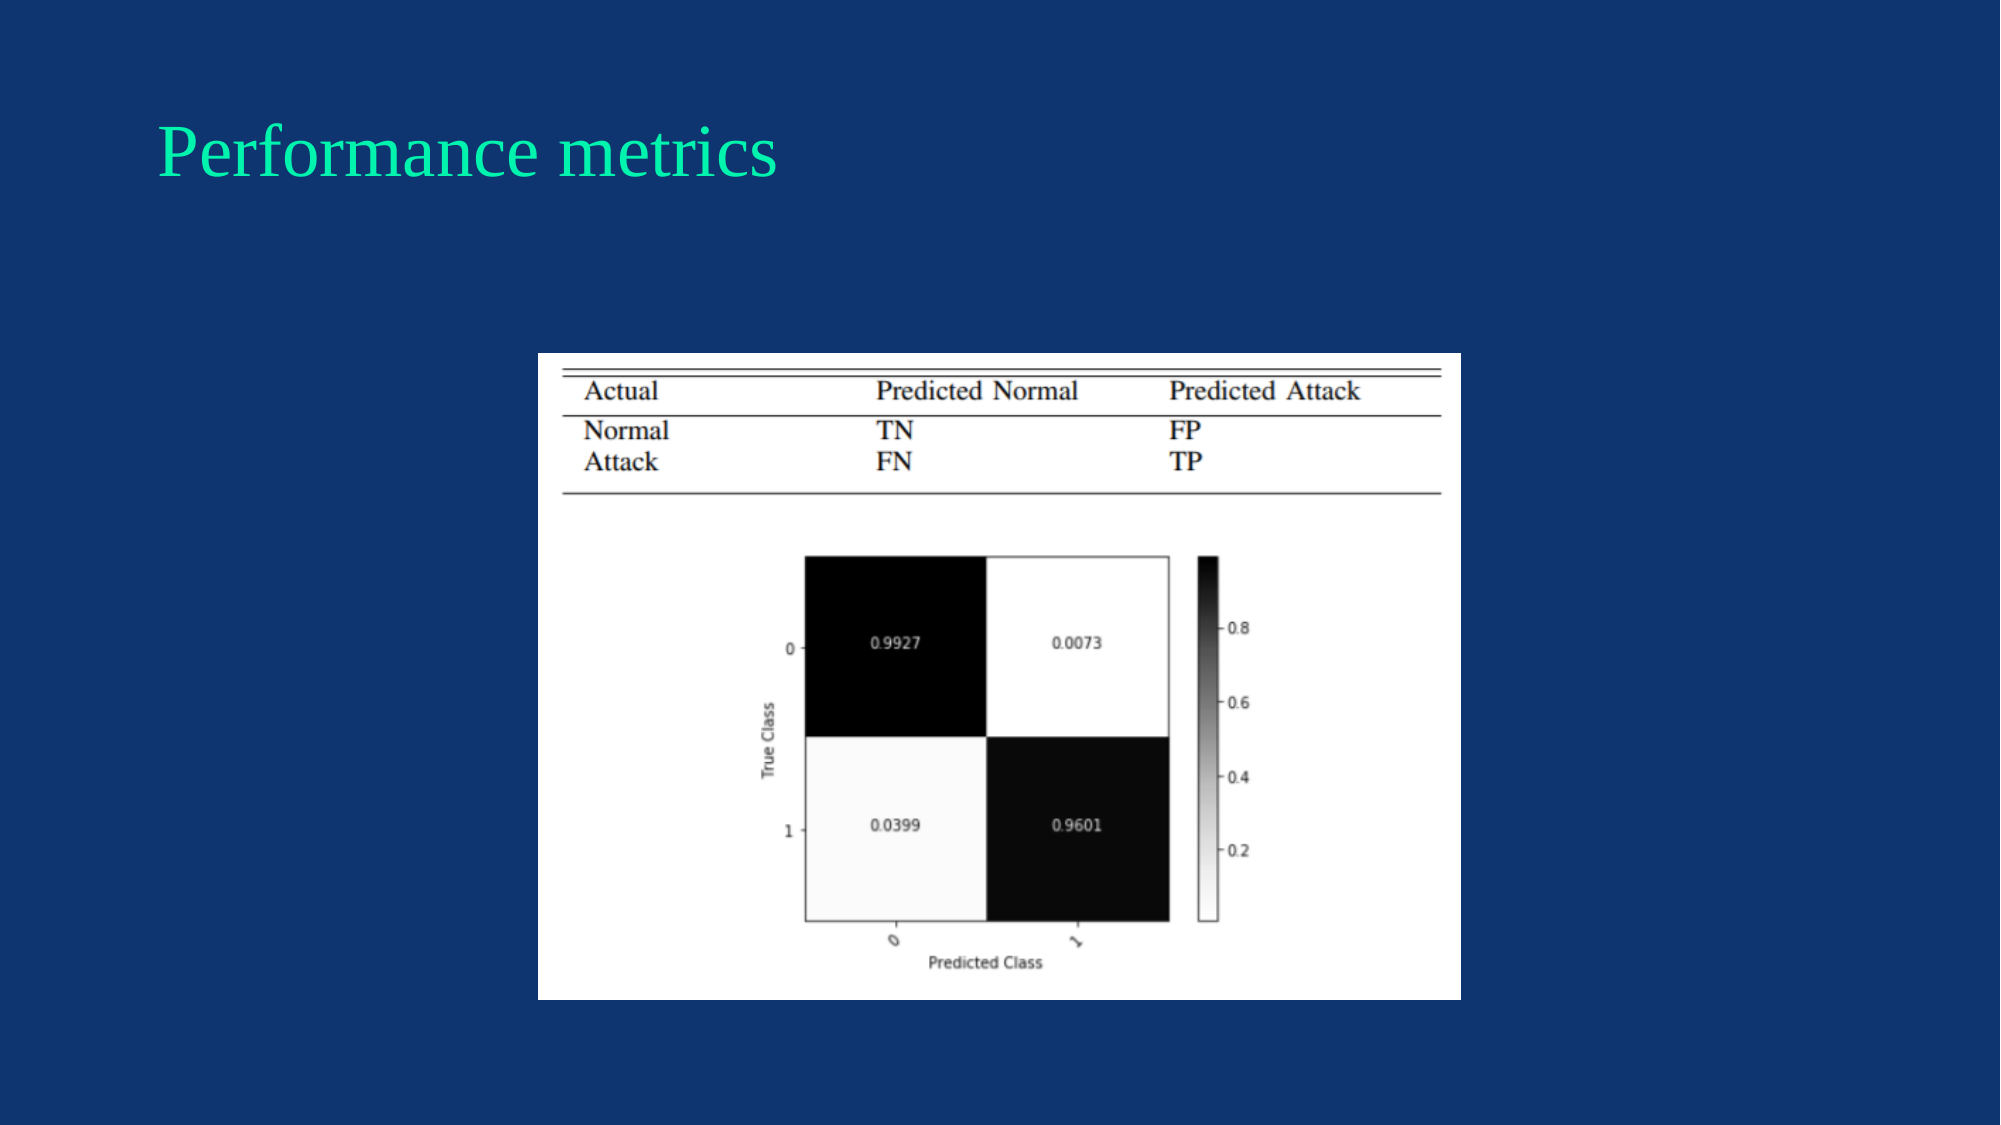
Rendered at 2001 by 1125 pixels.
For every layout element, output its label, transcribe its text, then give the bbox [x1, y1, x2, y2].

title Performance metrics [157, 101, 1843, 208]
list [538, 353, 1462, 1000]
